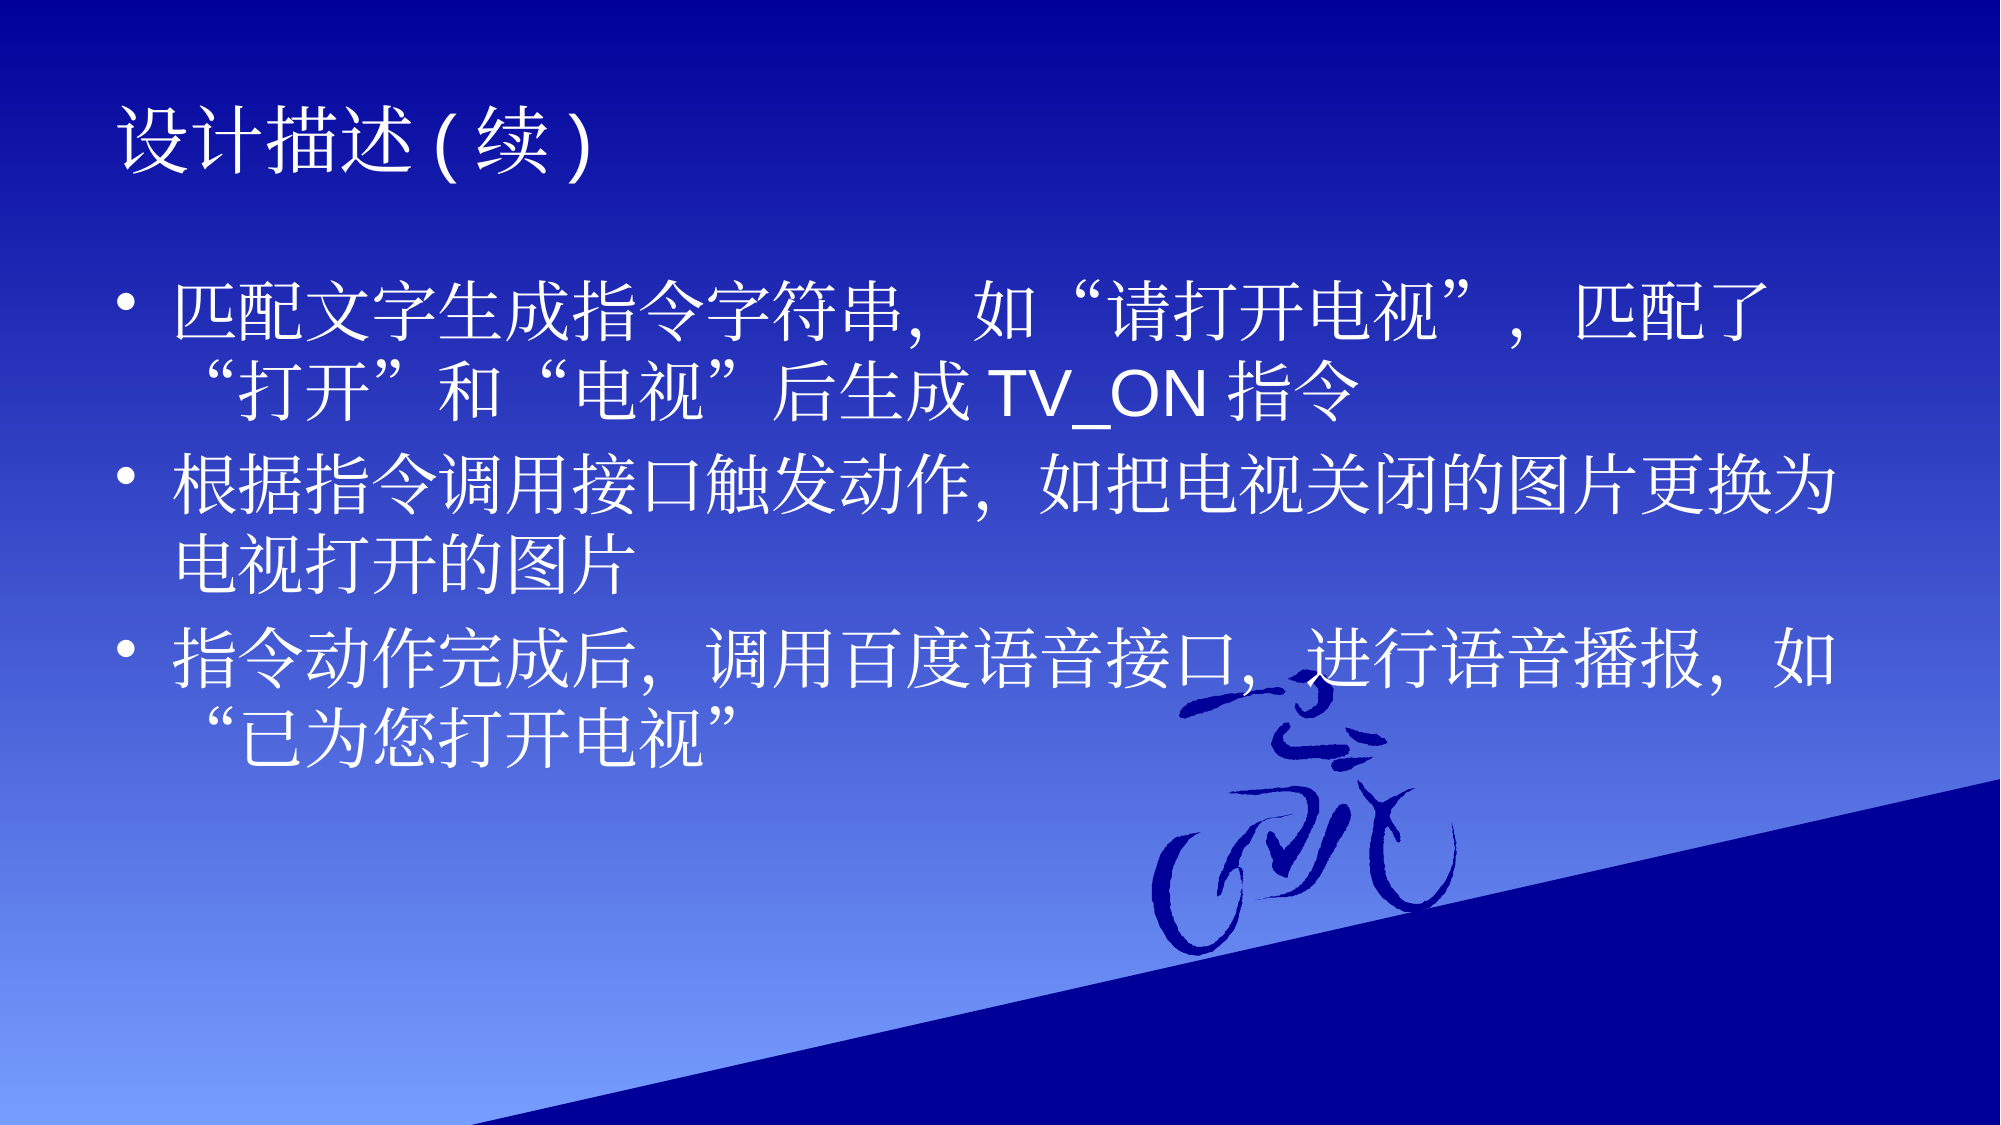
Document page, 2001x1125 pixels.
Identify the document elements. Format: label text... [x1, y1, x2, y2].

list 匹配文字生成指令字符串，如“请打开电视”，匹配了“打开”和“电视”后生成TV_ON指令 根据指令调用接口触发动作，如把电视关闭的图片更换为电视打开的图片 指令动作完成后，调用百度语音接口，进行语音播报，如“已为您打开电视” [99, 262, 1901, 1006]
title 设计描述(续) [99, 44, 1901, 233]
